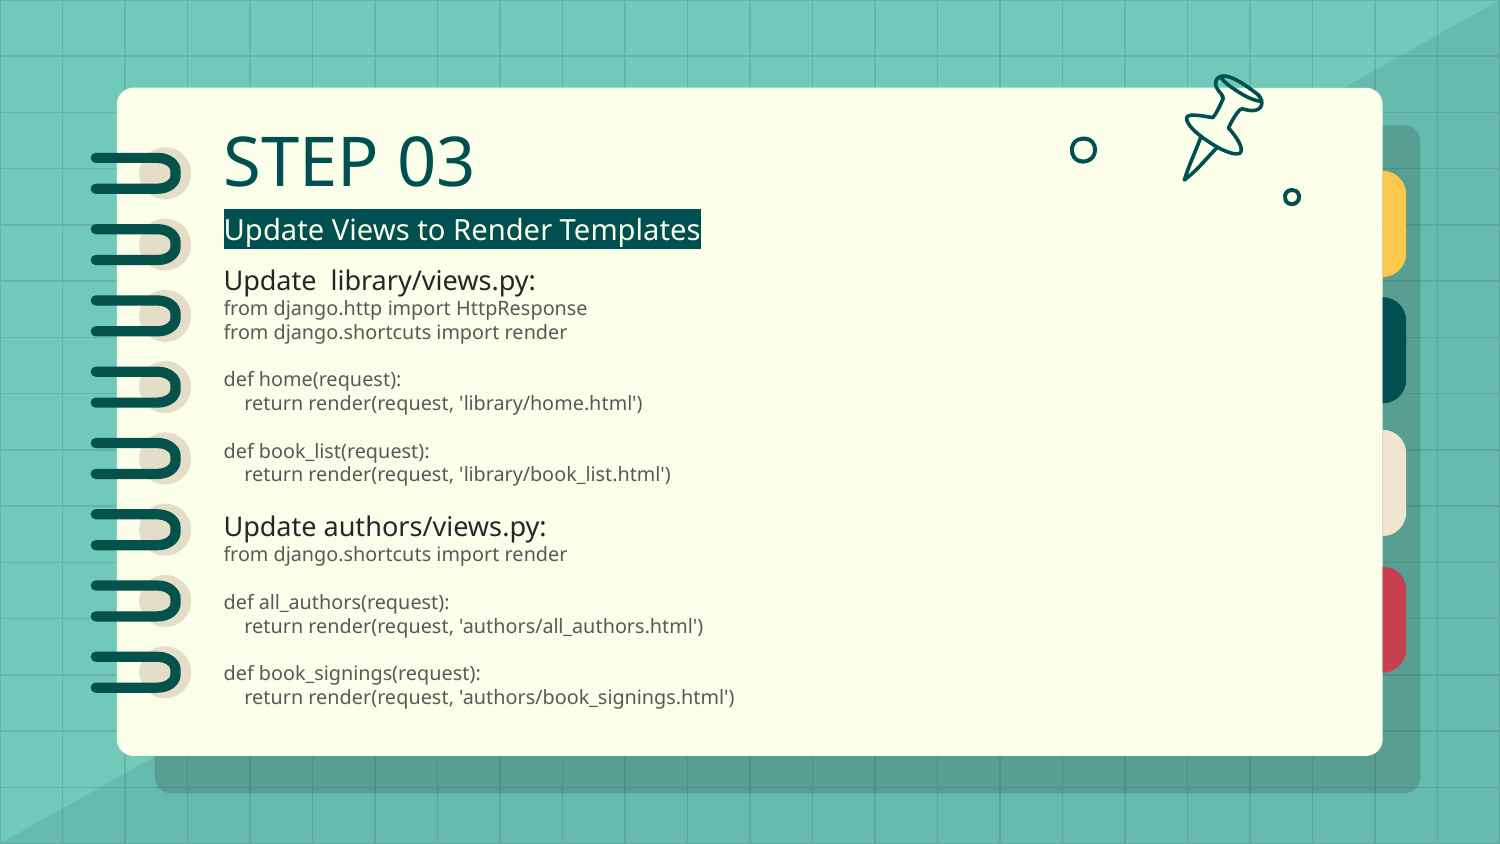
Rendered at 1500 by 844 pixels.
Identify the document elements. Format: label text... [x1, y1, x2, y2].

title STEP 03 [208, 103, 1360, 197]
text_box [1283, 188, 1302, 207]
subtitle Update Views to Render Templates [208, 197, 1360, 248]
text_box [1160, 95, 1277, 169]
subtitle Update library/views.py: from django.http import HttpResponse from django.shortcuts import render def home(request): return render(request, 'library/home.html') def book_list(request): return render(request, 'library/book_list.html') Update authors/views.py: from django.shortcuts import render def all_authors(request): return render(request, 'authors/all_authors.html') def book_signings(request): return render(request, 'authors/book_signings.html') [208, 248, 1360, 733]
text_box [1069, 136, 1098, 164]
